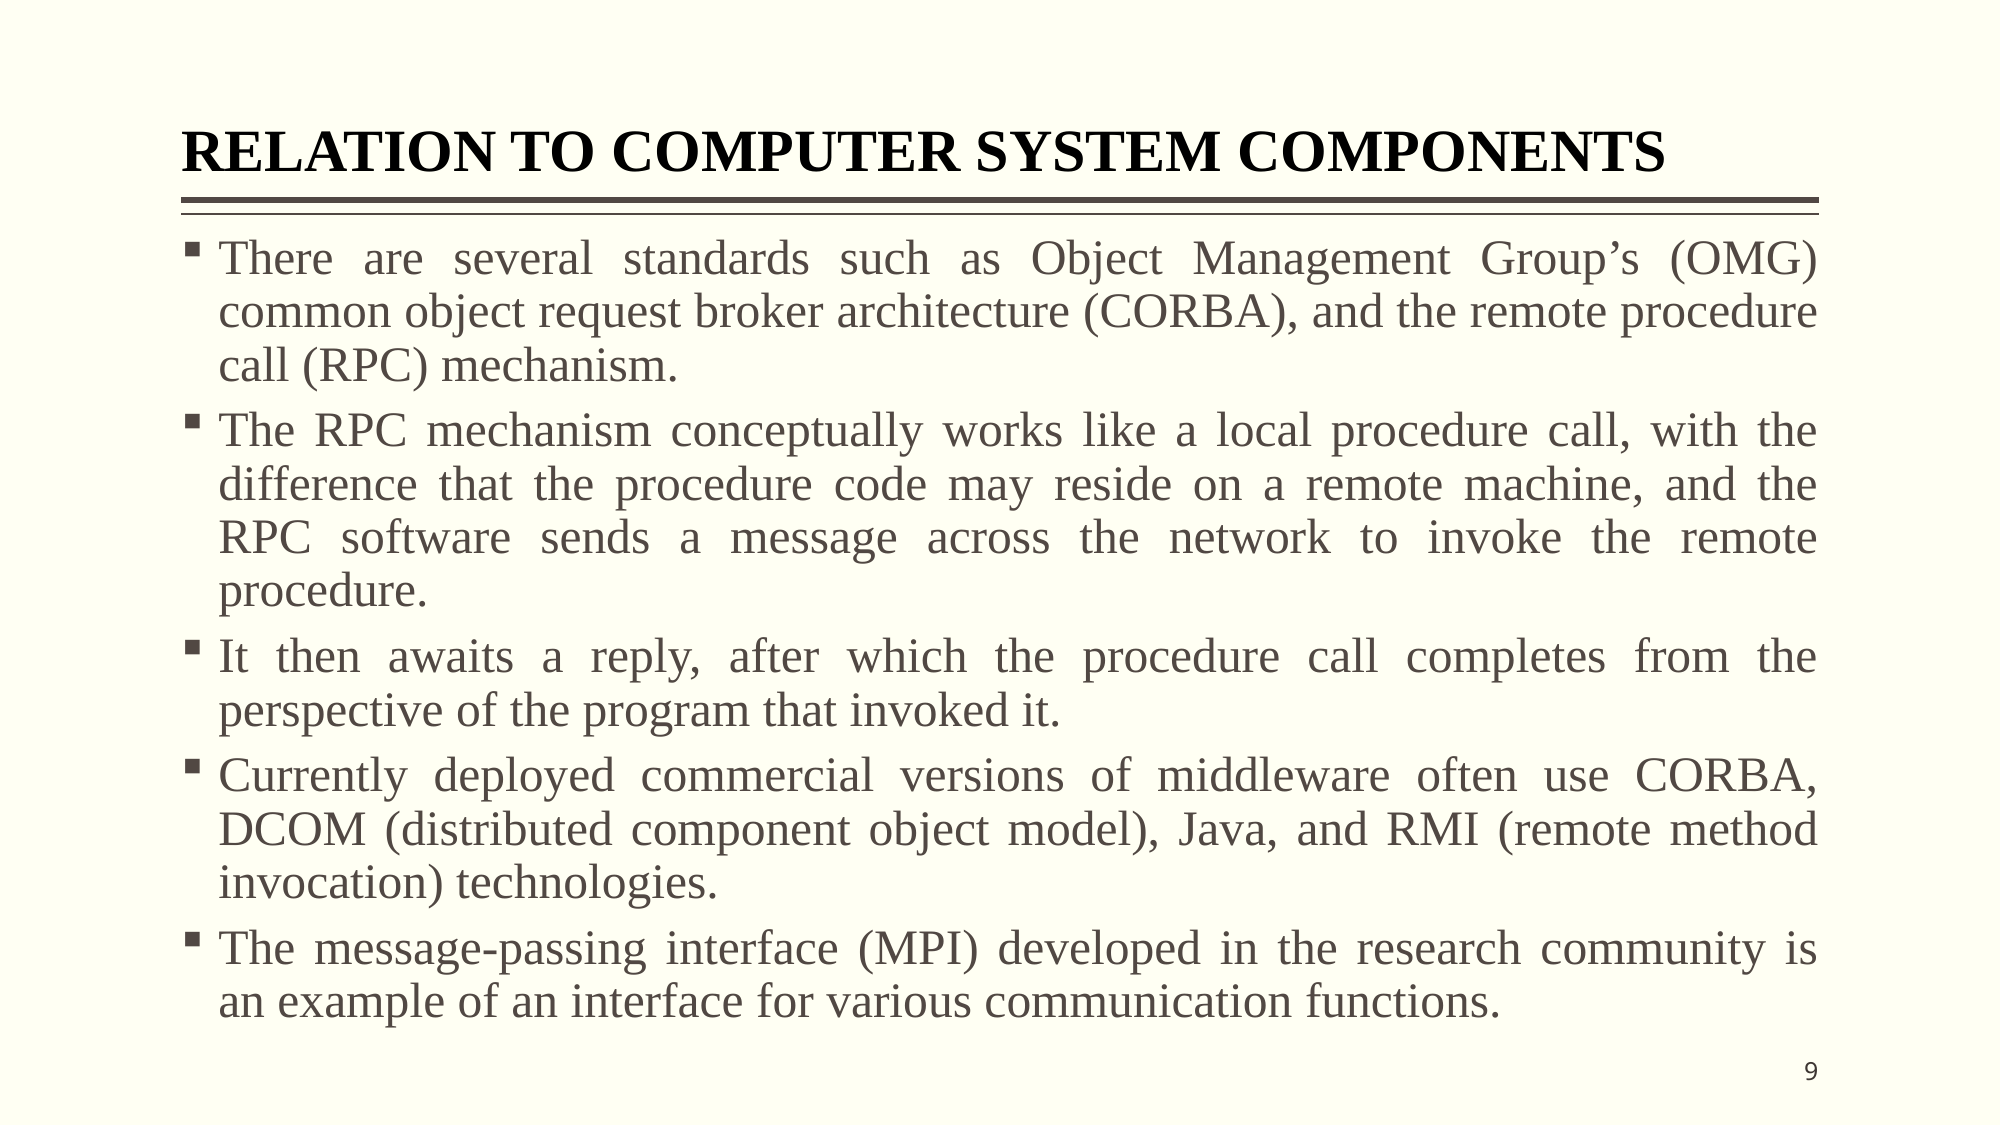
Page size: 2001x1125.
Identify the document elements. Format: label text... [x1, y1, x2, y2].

list There are several standards such as Object Management Group’s (OMG) common object request broker architecture (CORBA), and the remote procedure call (RPC) mechanism. The RPC mechanism conceptually works like a local procedure call, with the difference that the procedure code may reside on a remote machine, and the RPC software sends a message across the network to invoke the remote procedure. It then awaits a reply, after which the procedure call completes from the perspective of the program that invoked it. Currently deployed commercial versions of middleware often use CORBA, DCOM (distributed component object model), Java, and RMI (remote method invocation) technologies. The message-passing interface (MPI) developed in the research community is an example of an interface for various communication functions. [181, 224, 1819, 1043]
slide_number 9 [1518, 1042, 1819, 1103]
title RELATION TO COMPUTER SYSTEM COMPONENTS [181, 83, 1819, 193]
